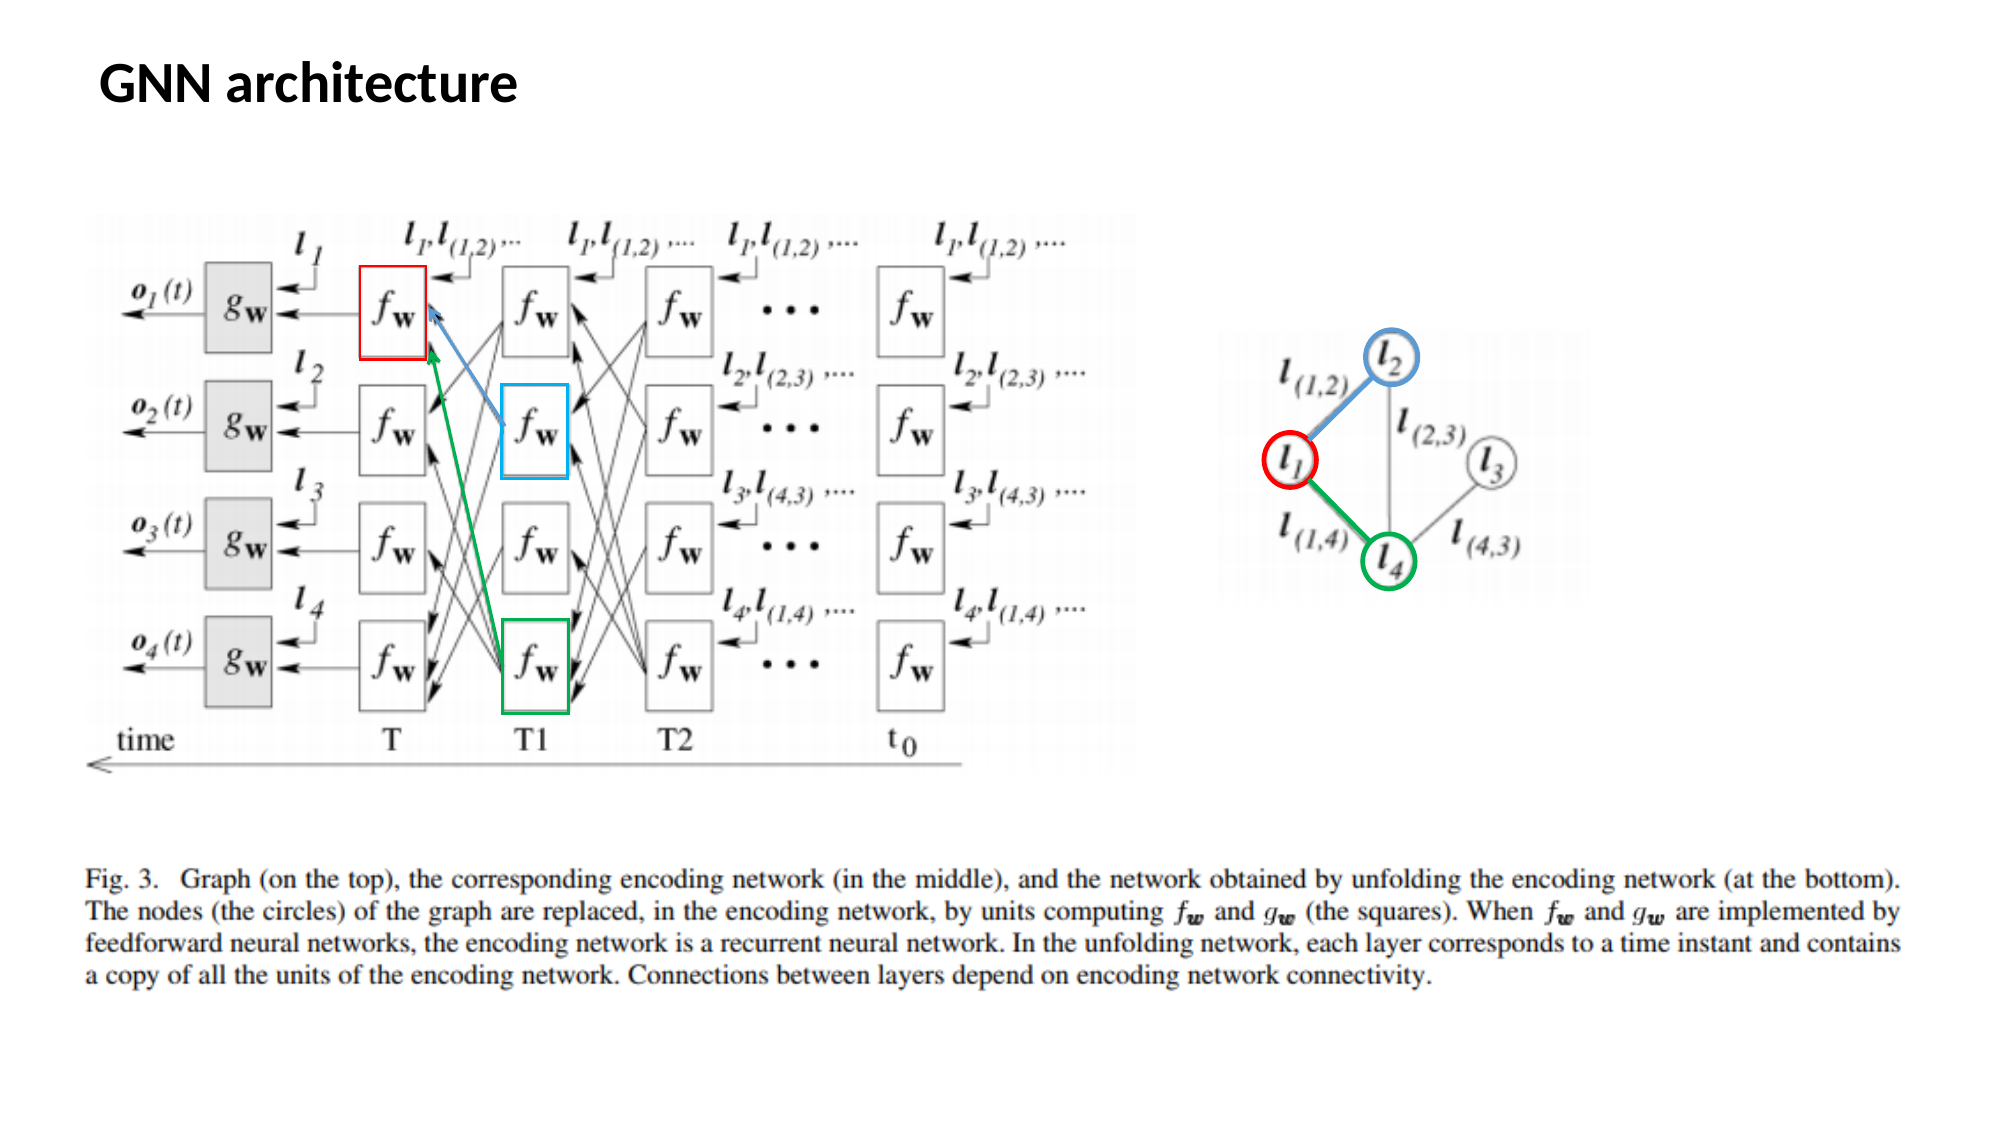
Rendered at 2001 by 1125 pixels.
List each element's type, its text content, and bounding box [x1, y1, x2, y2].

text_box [428, 307, 506, 427]
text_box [431, 427, 503, 667]
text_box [1308, 376, 1374, 441]
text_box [1308, 479, 1371, 542]
picture [75, 858, 1954, 1009]
picture [1218, 321, 1591, 606]
picture [85, 213, 1136, 794]
text_box GNN architecture [84, 37, 742, 122]
